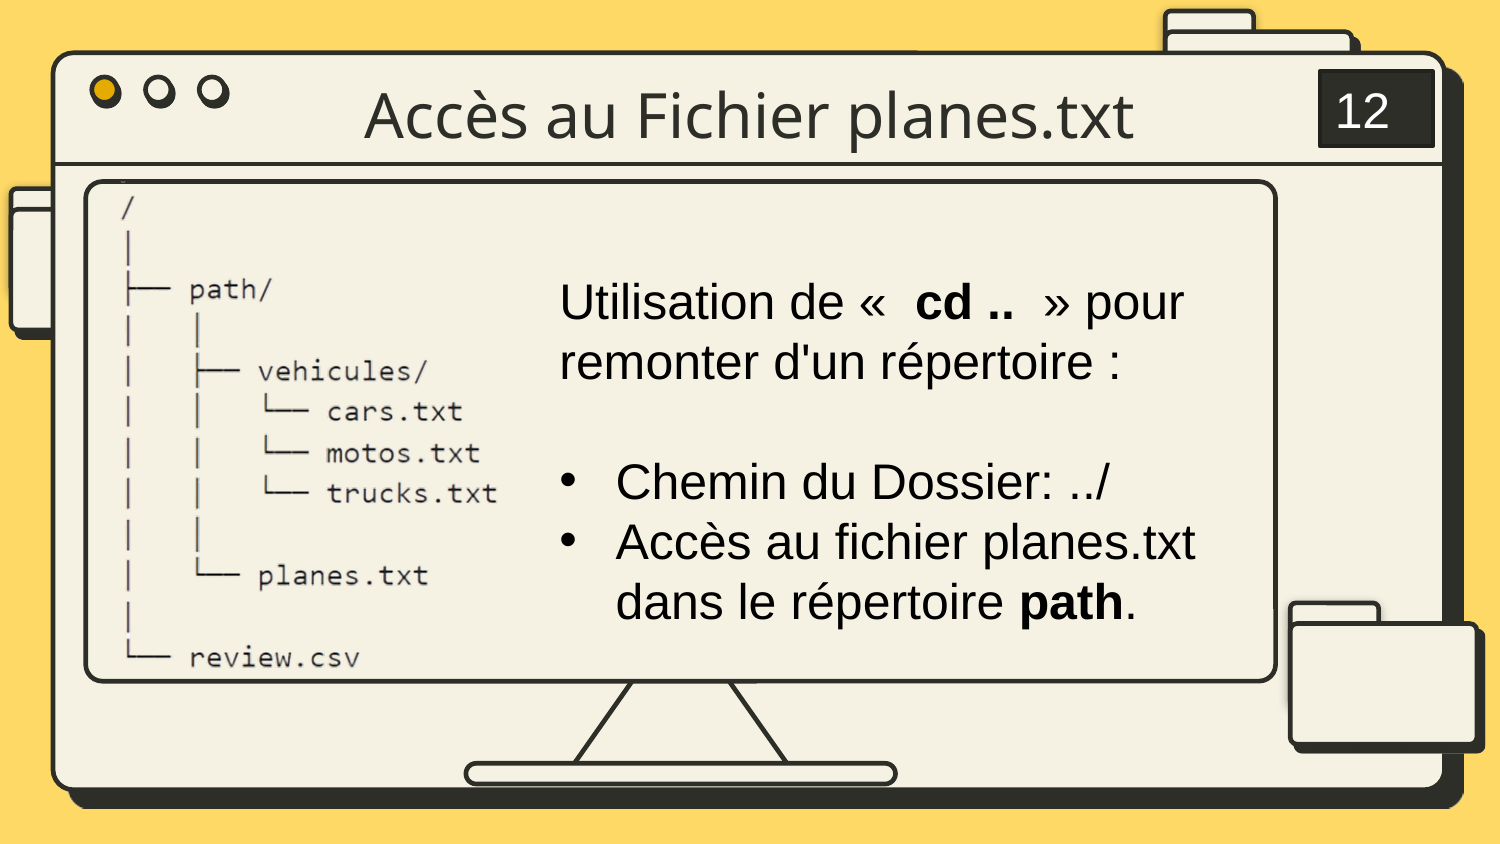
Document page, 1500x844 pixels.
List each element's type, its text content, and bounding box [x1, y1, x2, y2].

title Accès au Fichier planes.txt [118, 86, 1382, 167]
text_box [85, 181, 1276, 785]
picture [112, 181, 515, 679]
text_box 12 [1318, 69, 1435, 148]
